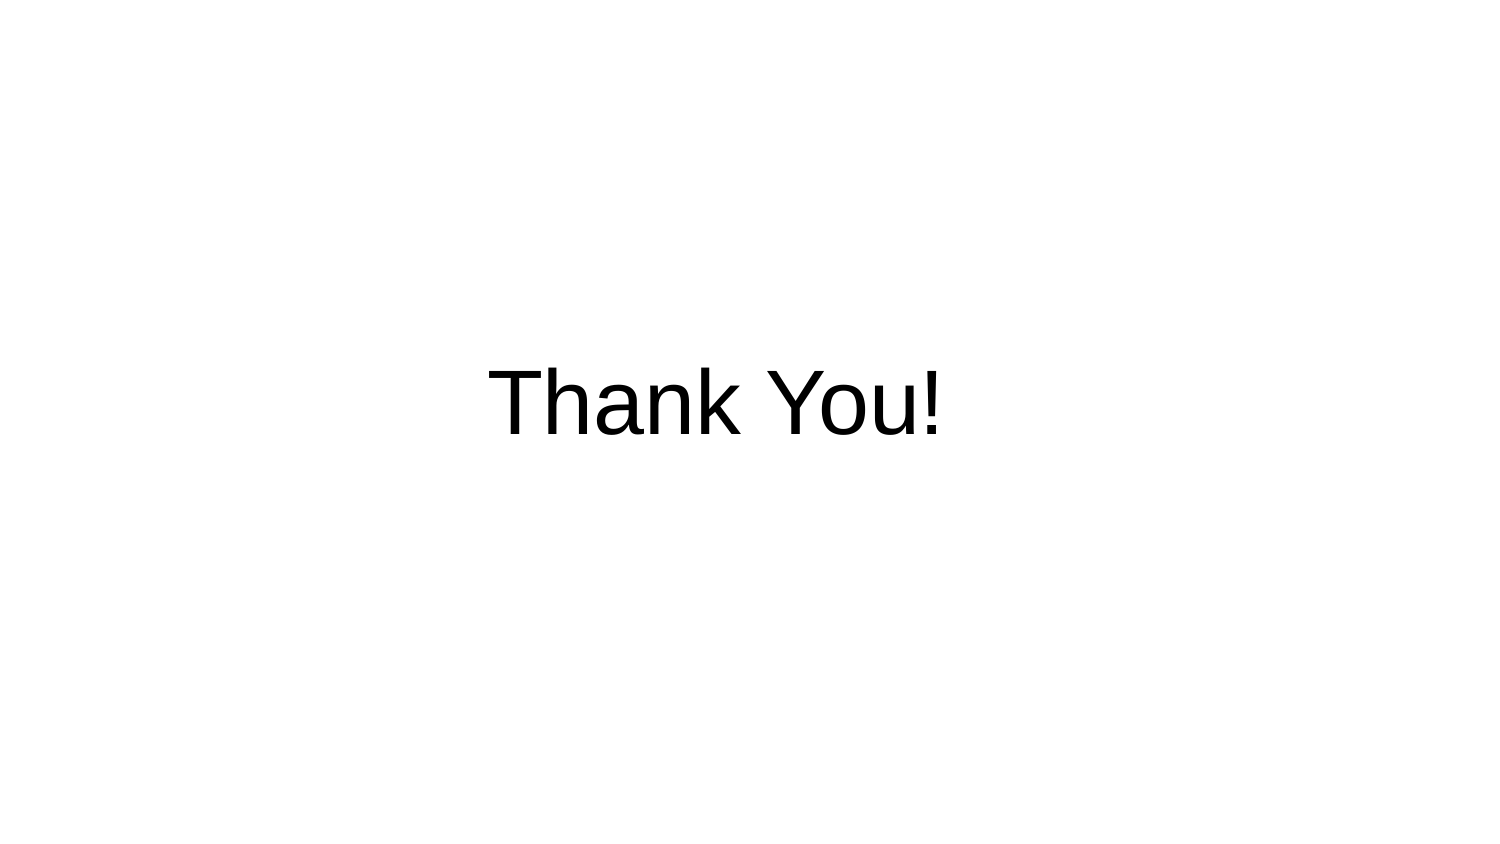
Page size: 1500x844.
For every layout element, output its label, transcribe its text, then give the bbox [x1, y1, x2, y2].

title Thank You! [17, 327, 1416, 422]
